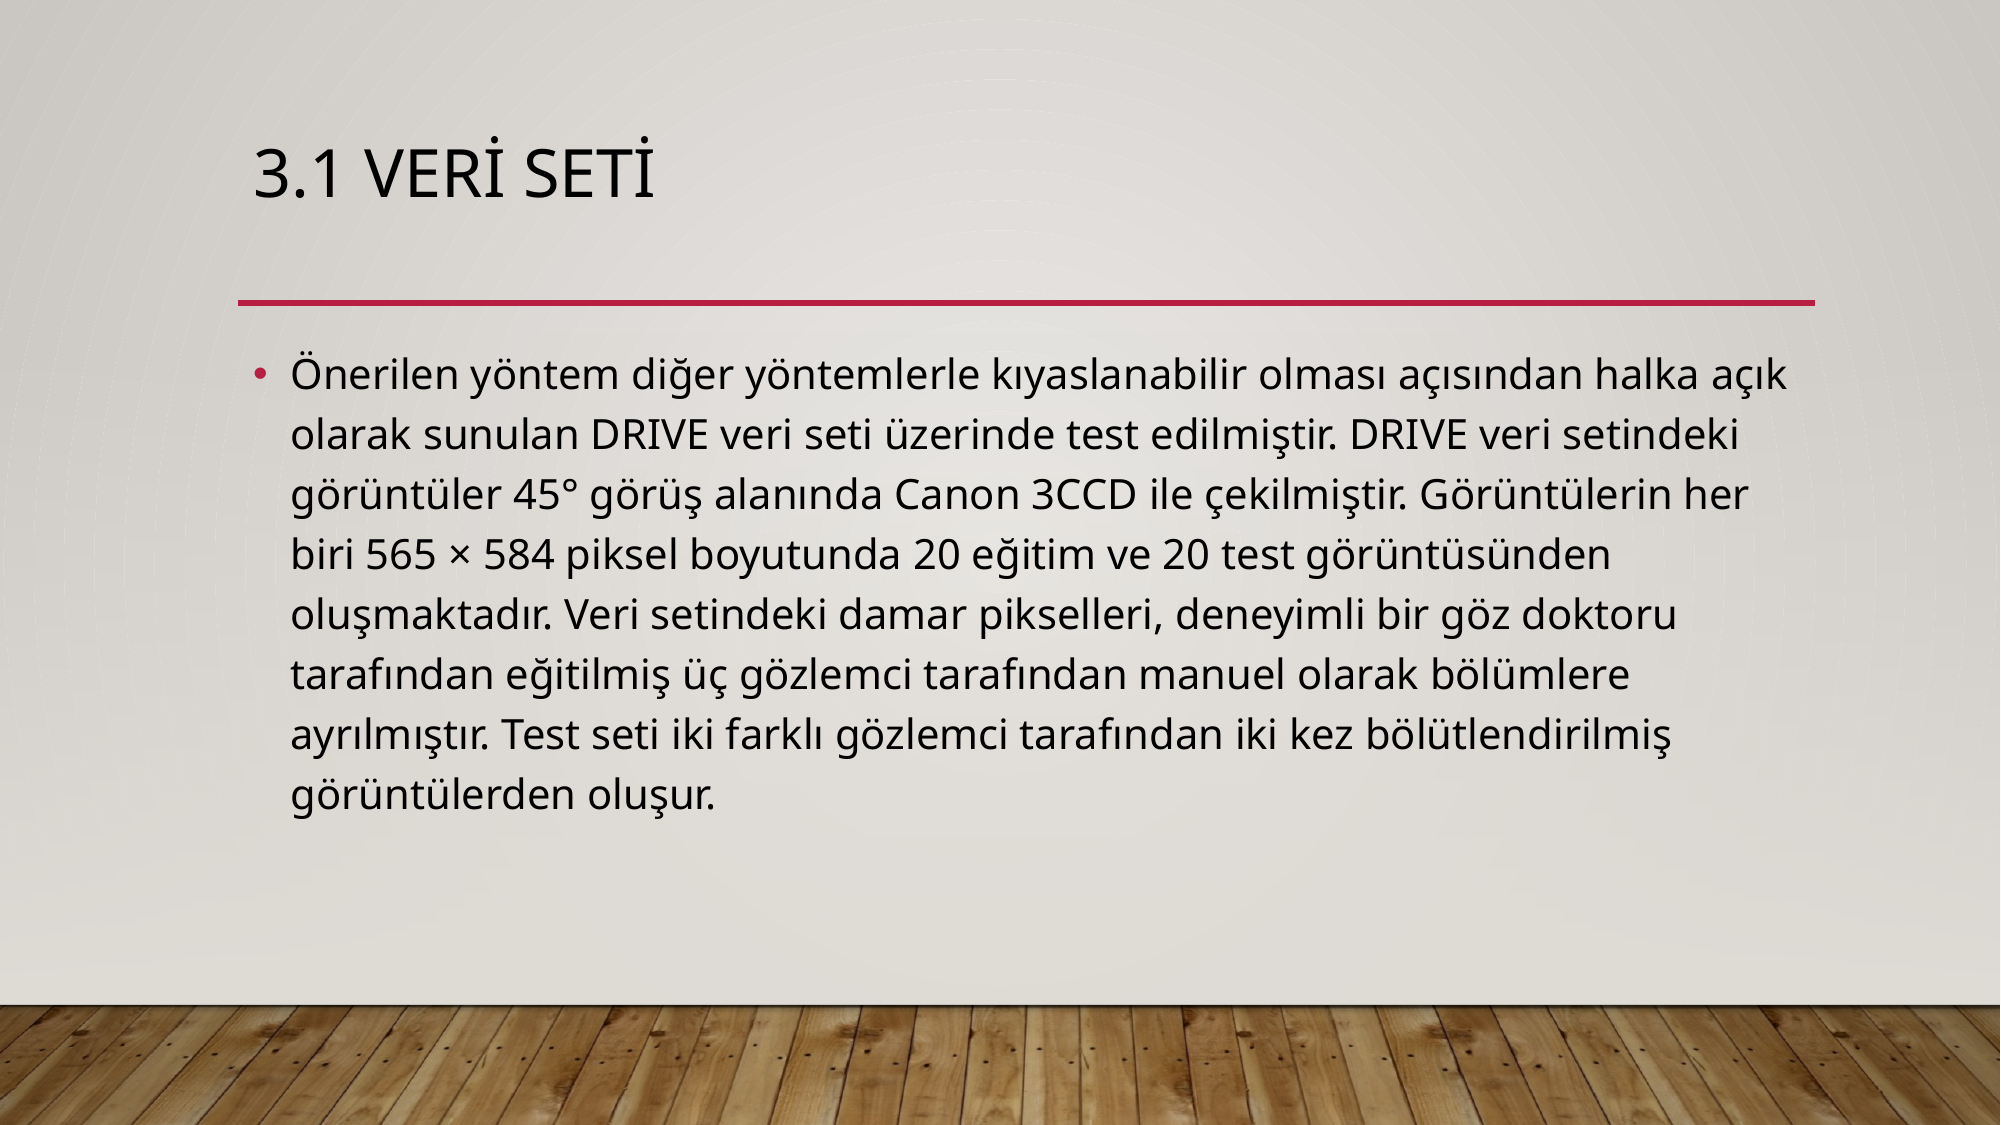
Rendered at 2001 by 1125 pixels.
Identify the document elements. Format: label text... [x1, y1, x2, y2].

list Önerilen yöntem diğer yöntemlerle kıyaslanabilir olması açısından halka açık olarak sunulan DRIVE veri seti üzerinde test edilmiştir. DRIVE veri setindeki görüntüler 45° görüş alanında Canon 3CCD ile çekilmiştir. Görüntülerin her biri 565 × 584 piksel boyutunda 20 eğitim ve 20 test görüntüsünden oluşmaktadır. Veri setindeki damar pikselleri, deneyimli bir göz doktoru tarafından eğitilmiş üç gözlemci tarafından manuel olarak bölümlere ayrılmıştır. Test seti iki farklı gözlemci tarafından iki kez bölütlendirilmiş görüntülerden oluşur. [238, 330, 1814, 897]
picture [0, 1005, 2000, 1125]
title 3.1 Veri seti [238, 131, 1814, 305]
